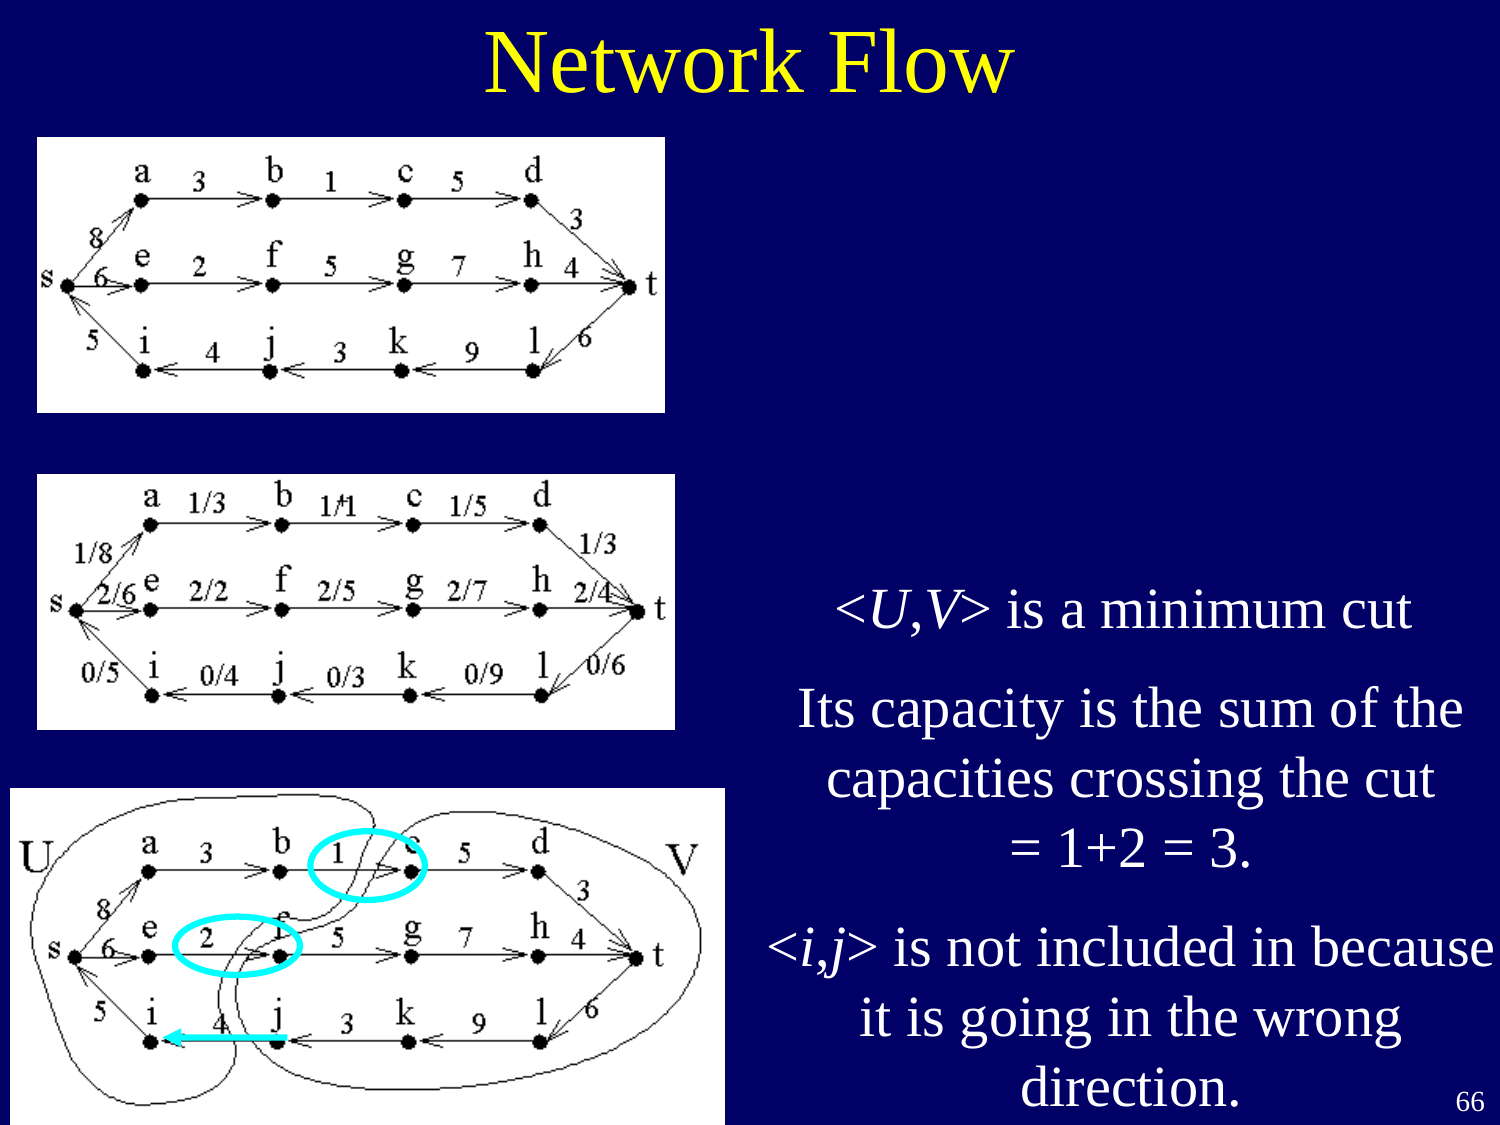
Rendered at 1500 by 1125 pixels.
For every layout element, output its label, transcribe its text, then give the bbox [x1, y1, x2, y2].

picture [10, 788, 726, 1125]
text_box <U,V> is a minimum cut Its capacity is the sum of the capacities crossing the cut = 1+2 = 3. <i,j> is not included in because it is going in the wrong direction. [737, 562, 1500, 1125]
text_box Network Flow [112, 0, 1388, 150]
picture [37, 474, 676, 730]
picture [37, 137, 665, 413]
